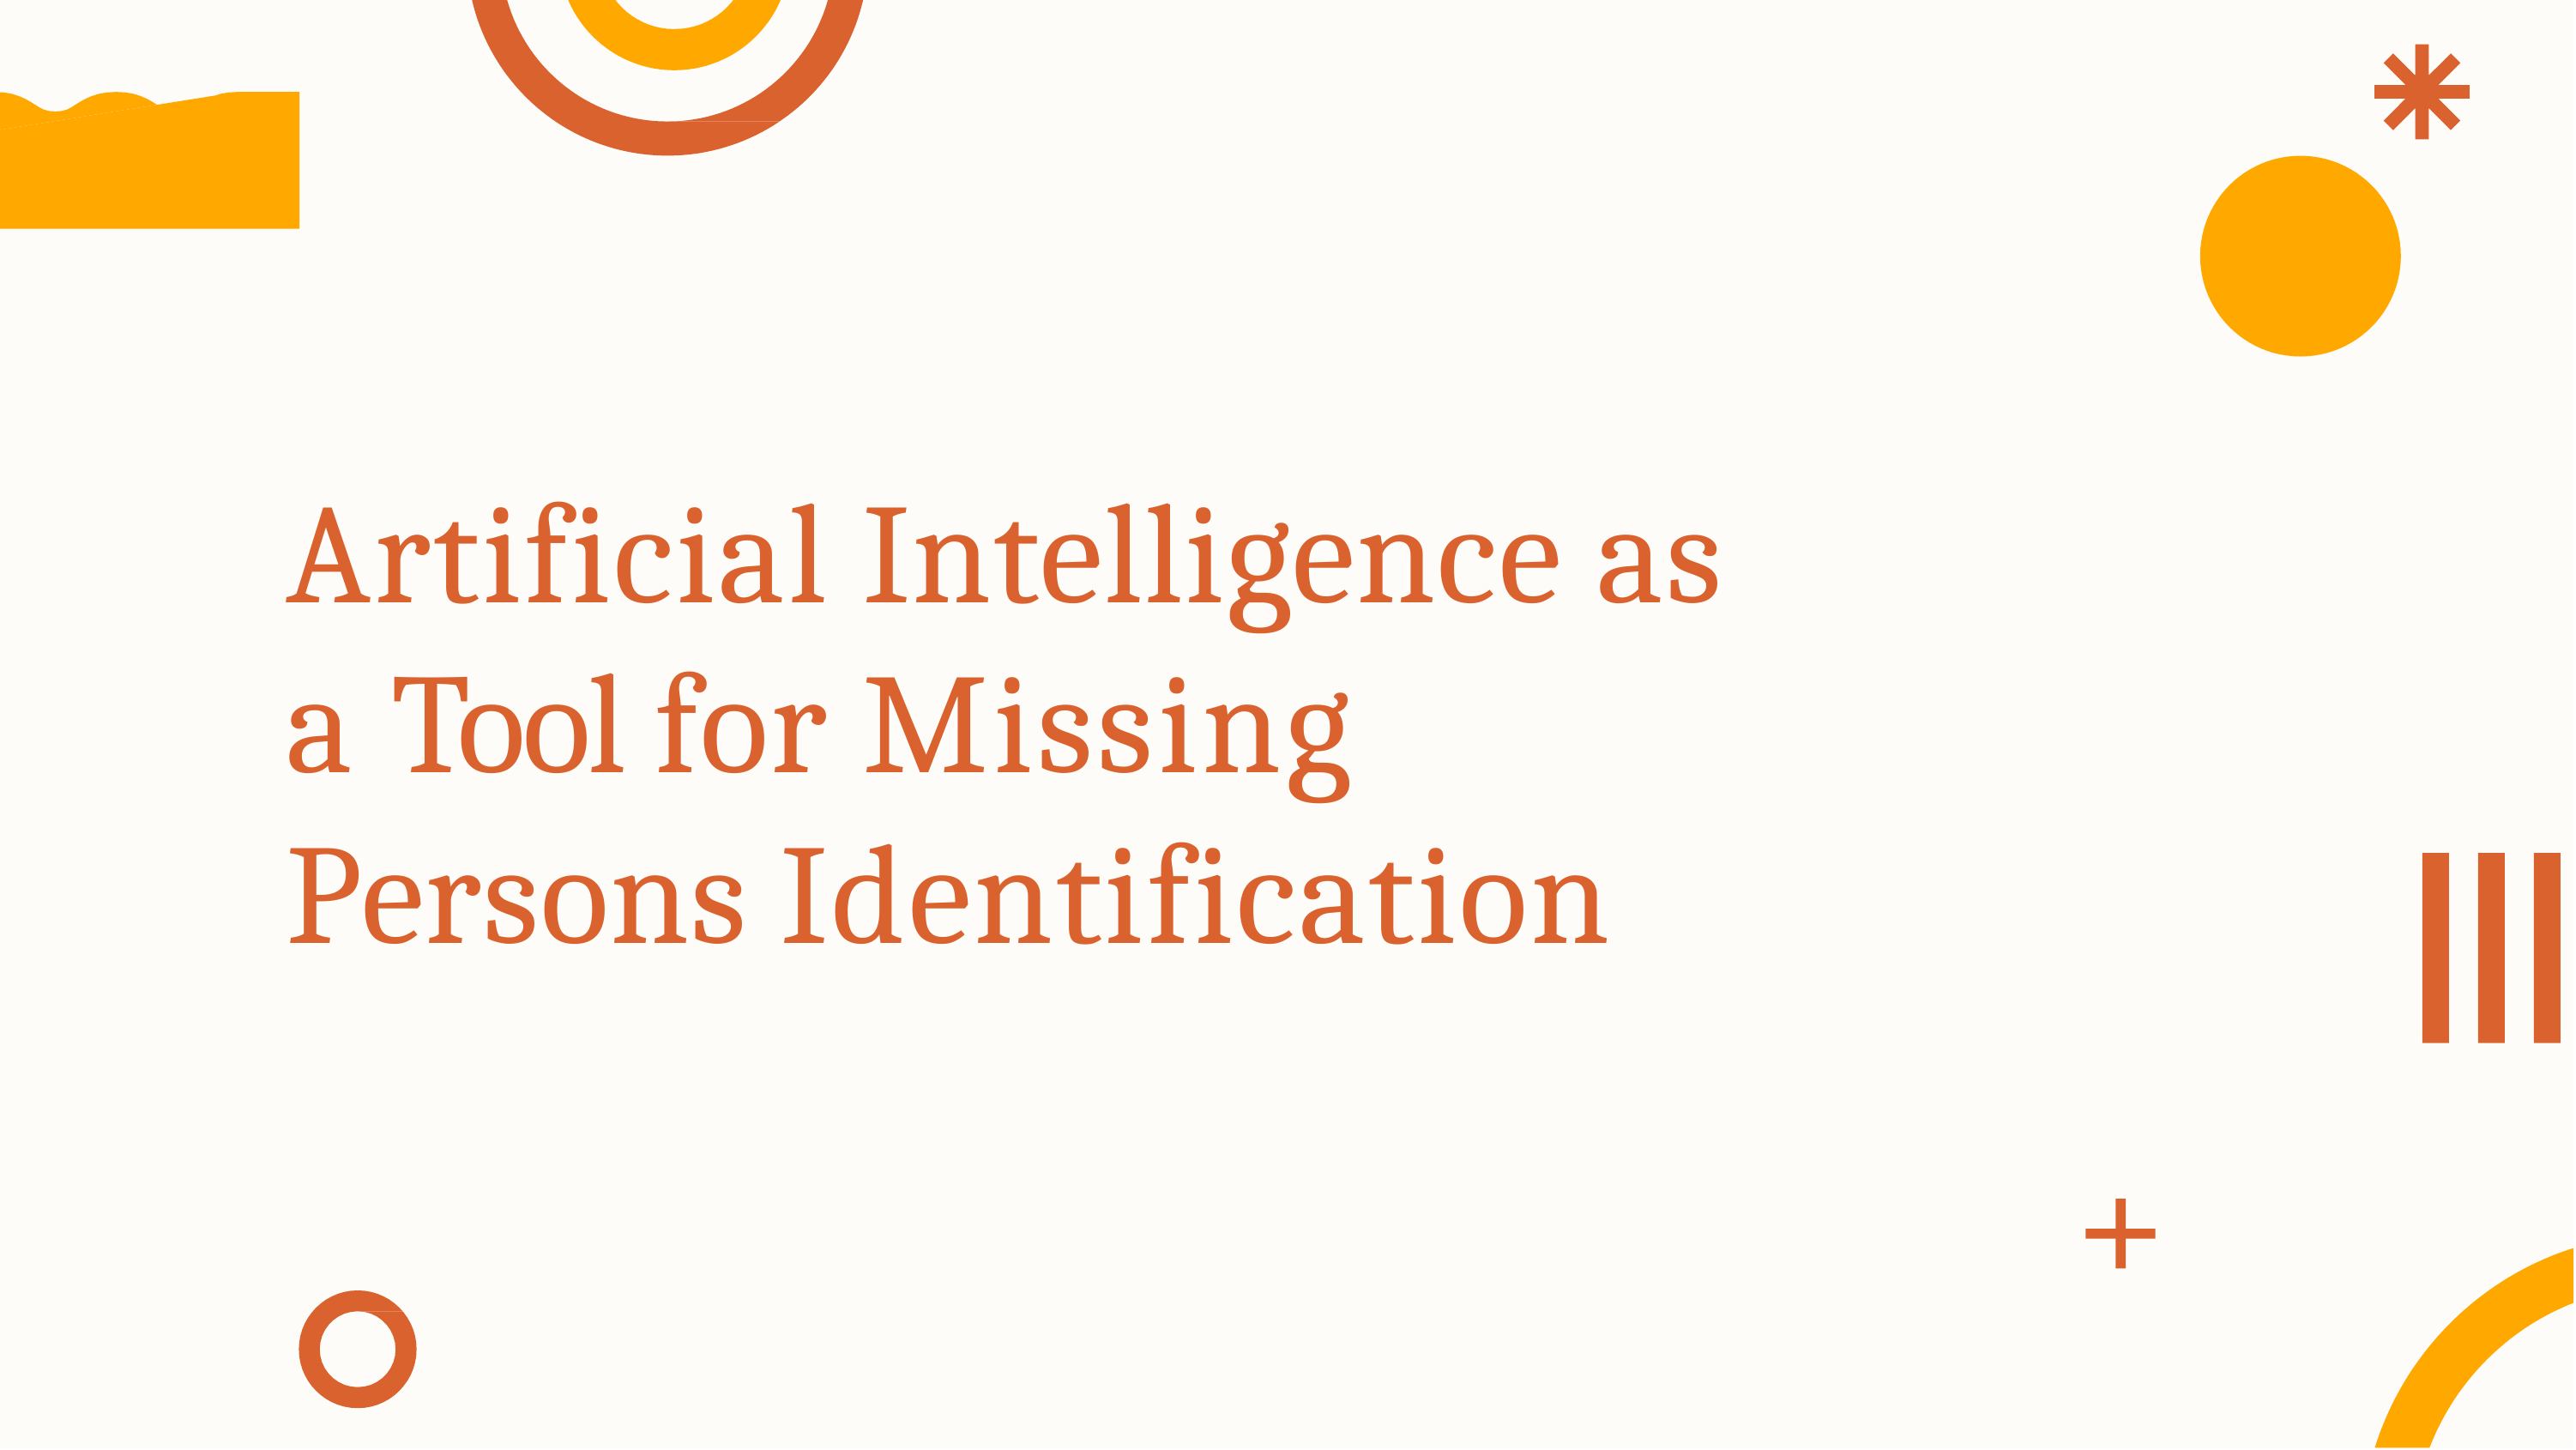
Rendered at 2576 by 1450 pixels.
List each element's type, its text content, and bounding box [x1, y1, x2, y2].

text_box [299, 1290, 417, 1409]
text_box [2477, 853, 2505, 1043]
title Artificial Intelligence as a Tool for Missing Persons Identification [284, 456, 1780, 972]
text_box [2199, 155, 2401, 357]
text_box [2422, 853, 2449, 1043]
text_box [2374, 1248, 2574, 1448]
text_box [2085, 1199, 2156, 1269]
text_box [2533, 853, 2561, 1043]
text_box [472, 0, 864, 156]
text_box [0, 92, 300, 229]
text_box [2374, 44, 2470, 140]
